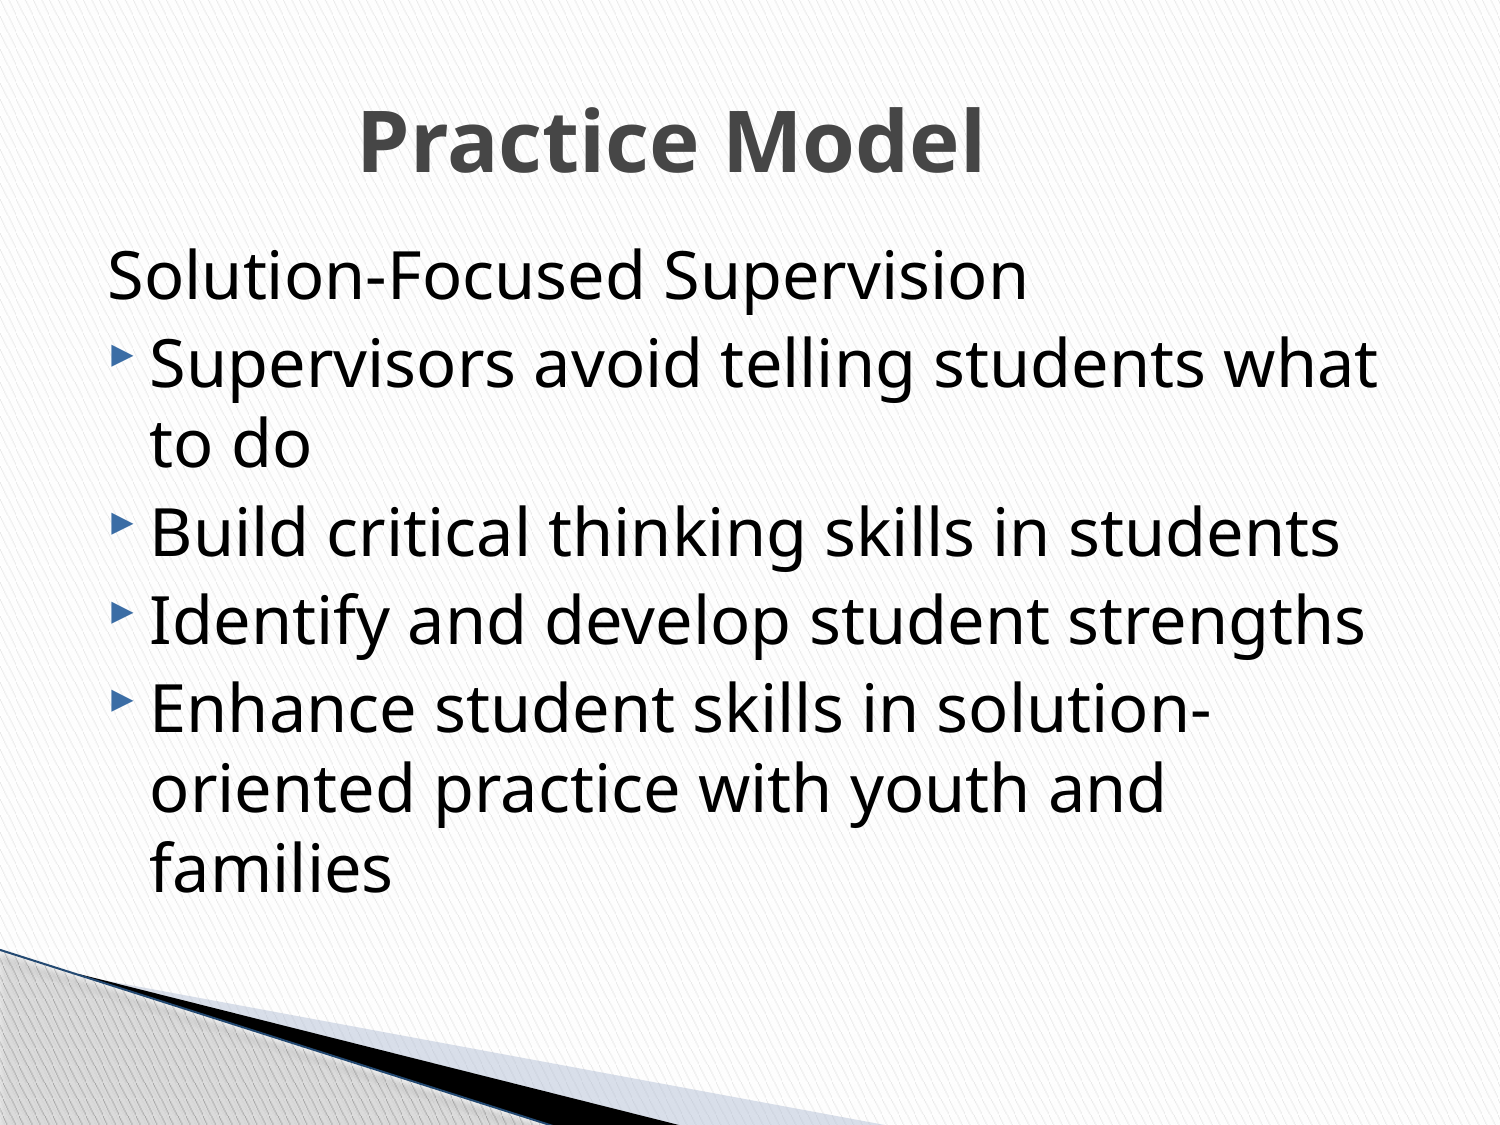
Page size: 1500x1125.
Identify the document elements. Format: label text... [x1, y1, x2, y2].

list Solution-Focused Supervision Supervisors avoid telling students what to do Build critical thinking skills in students Identify and develop student strengths Enhance student skills in solution-oriented practice with youth and families [75, 233, 1425, 968]
title Practice Model [75, 45, 1425, 233]
